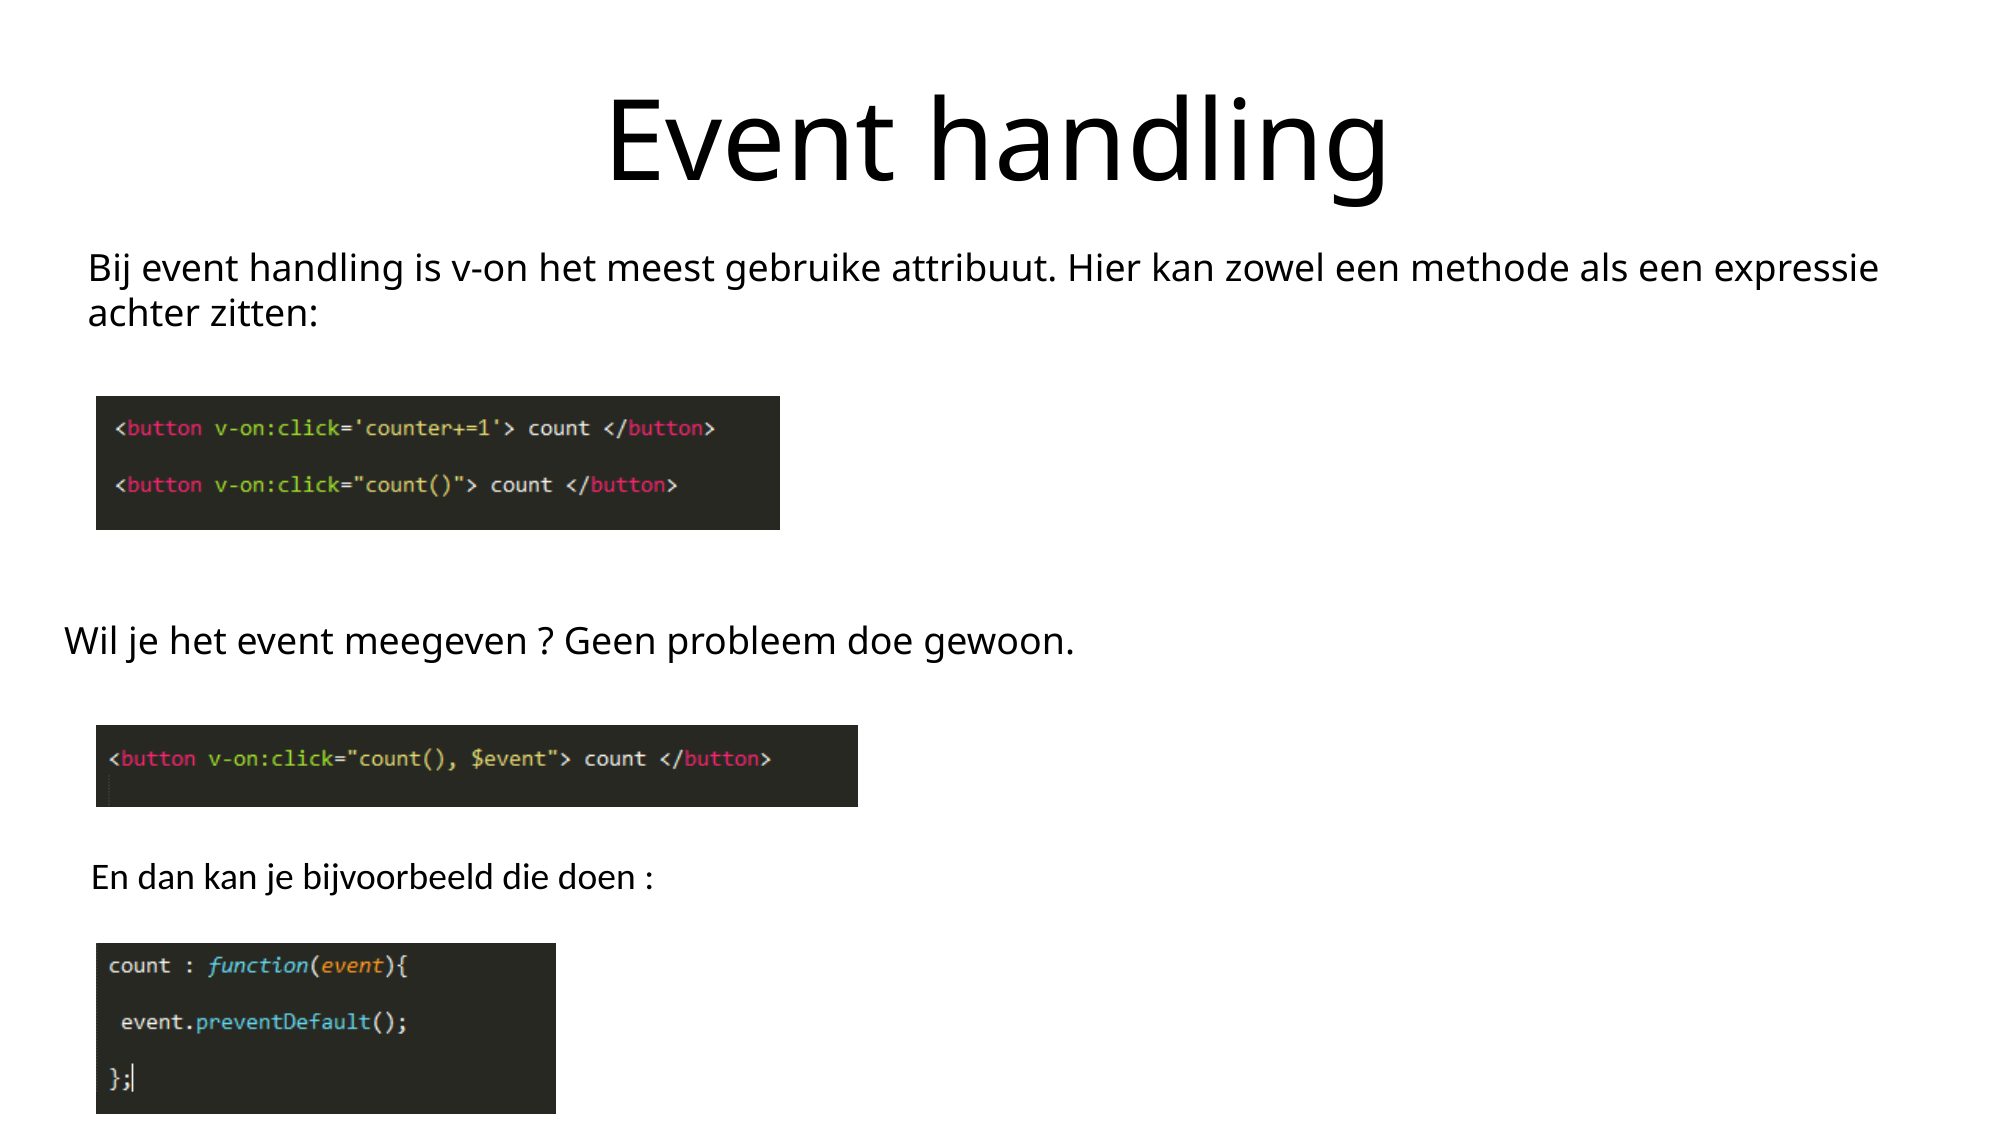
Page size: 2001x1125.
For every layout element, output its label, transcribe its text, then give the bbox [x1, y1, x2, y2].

text_box Event handling [96, 60, 1901, 211]
picture [96, 396, 780, 530]
text_box Bij event handling is v-on het meest gebruike attribuut. Hier kan zowel een methode als een expressie achter zitten: [72, 236, 1928, 342]
picture [96, 725, 858, 807]
picture [96, 943, 556, 1114]
text_box En dan kan je bijvoorbeeld die doen : [76, 844, 670, 905]
text_box Wil je het event meegeven ? Geen probleem doe gewoon. [49, 609, 1091, 670]
